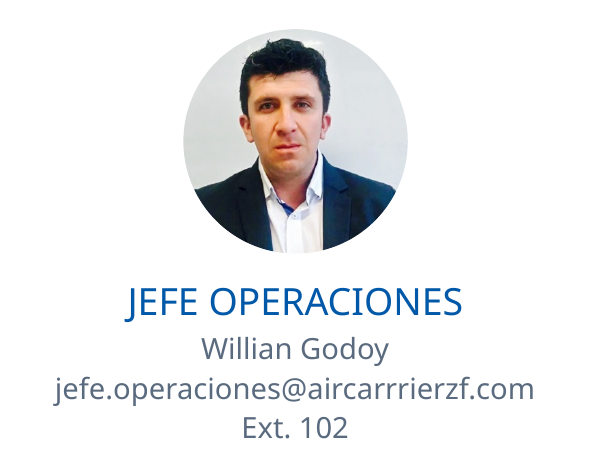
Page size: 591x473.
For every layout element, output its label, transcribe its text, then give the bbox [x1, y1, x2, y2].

picture [183, 29, 408, 254]
list JEFE OPERACIONES [0, 277, 591, 329]
list Ext. 102 [0, 408, 591, 451]
list jefe.operaciones@aircarrrierzf.com [0, 372, 591, 408]
list Willian Godoy [0, 329, 591, 372]
